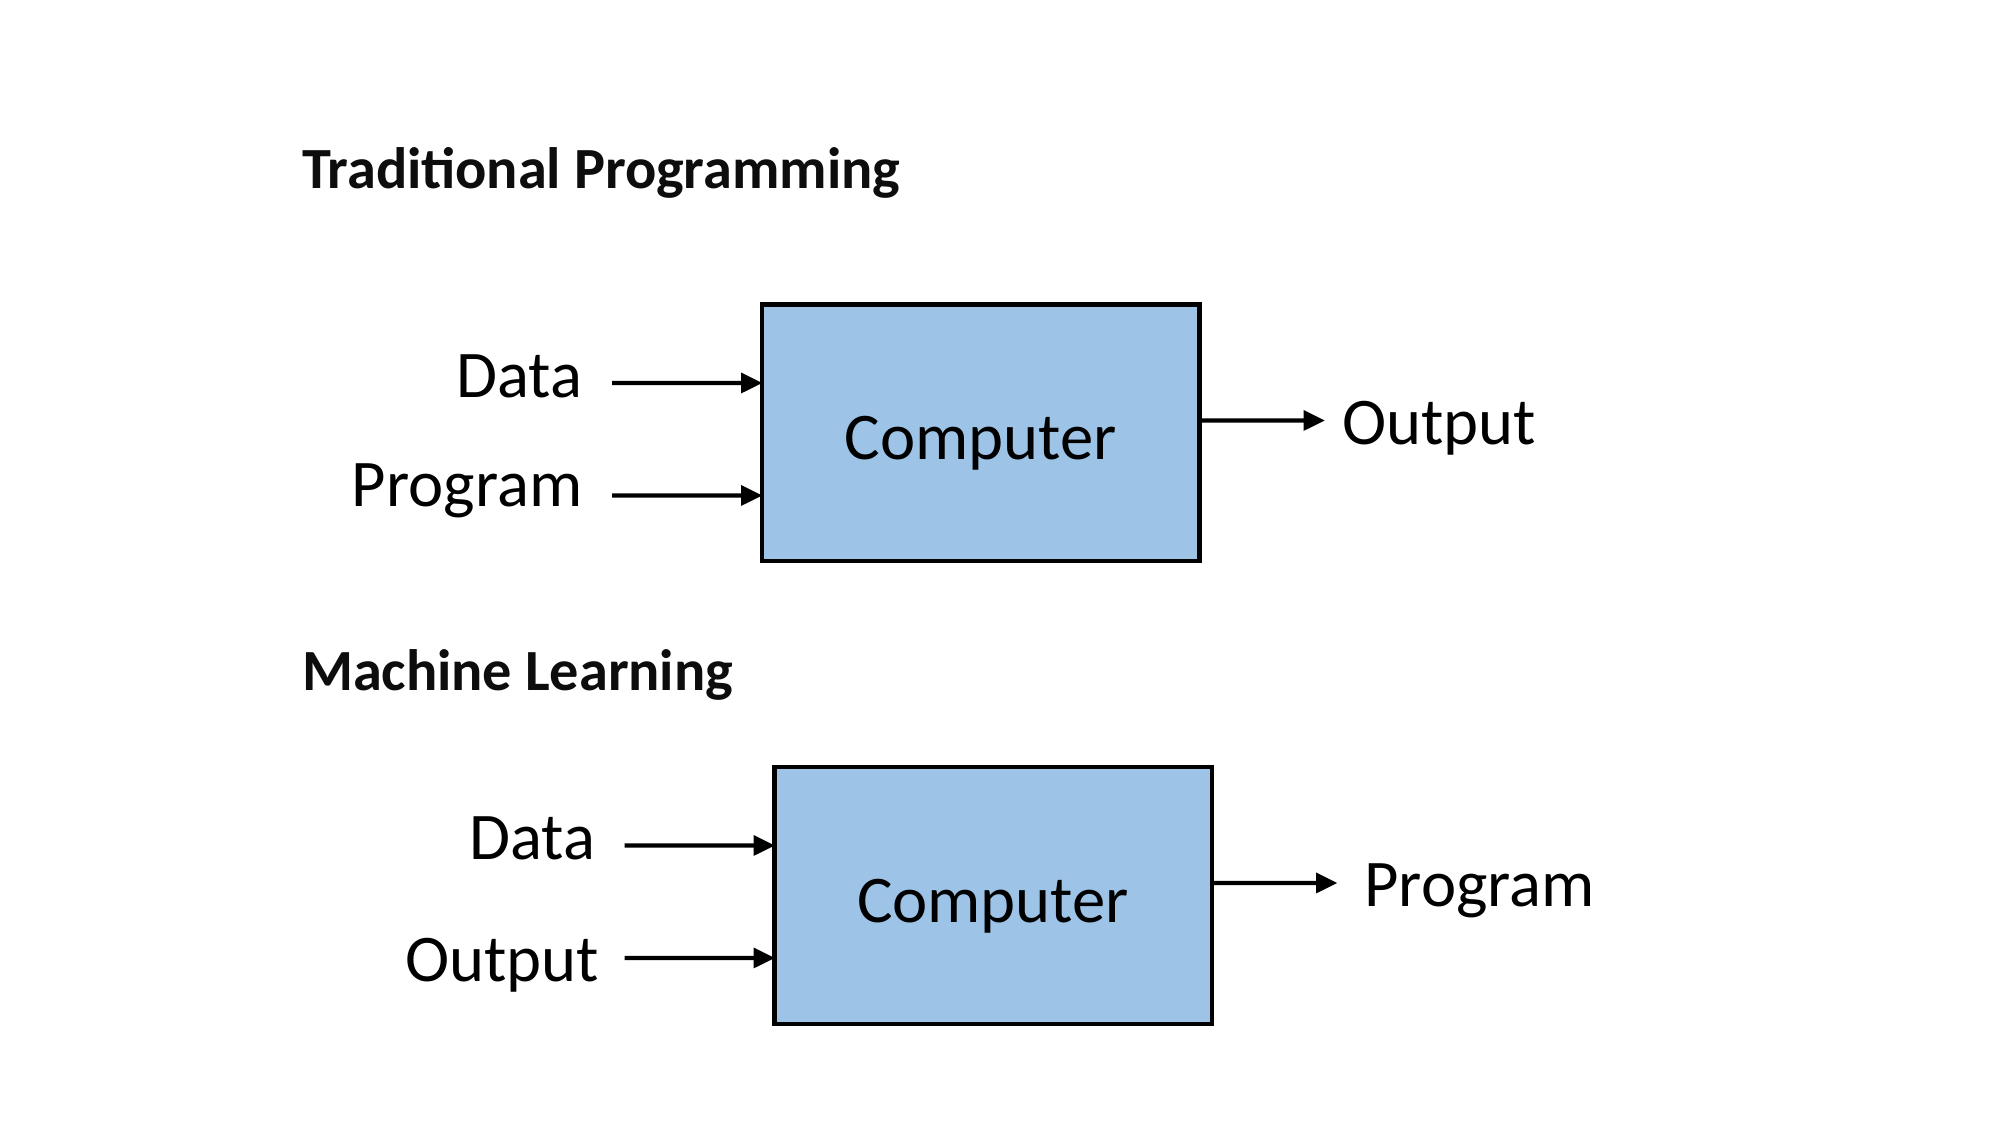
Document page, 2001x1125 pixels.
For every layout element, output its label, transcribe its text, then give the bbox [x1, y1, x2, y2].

text_box [612, 485, 763, 506]
text_box Computer [774, 767, 1212, 1024]
text_box Program [337, 432, 598, 528]
text_box [1199, 410, 1325, 431]
text_box [612, 372, 763, 394]
text_box [624, 835, 775, 856]
text_box Data [442, 322, 598, 418]
text_box Program [1349, 832, 1611, 928]
text_box Traditional Programming Machine Learning [287, 130, 1650, 1004]
text_box [624, 947, 775, 969]
text_box Output [1327, 370, 1552, 466]
text_box Output [390, 907, 614, 1003]
text_box Data [454, 785, 611, 881]
text_box [1212, 872, 1338, 894]
text_box Computer [762, 304, 1200, 562]
